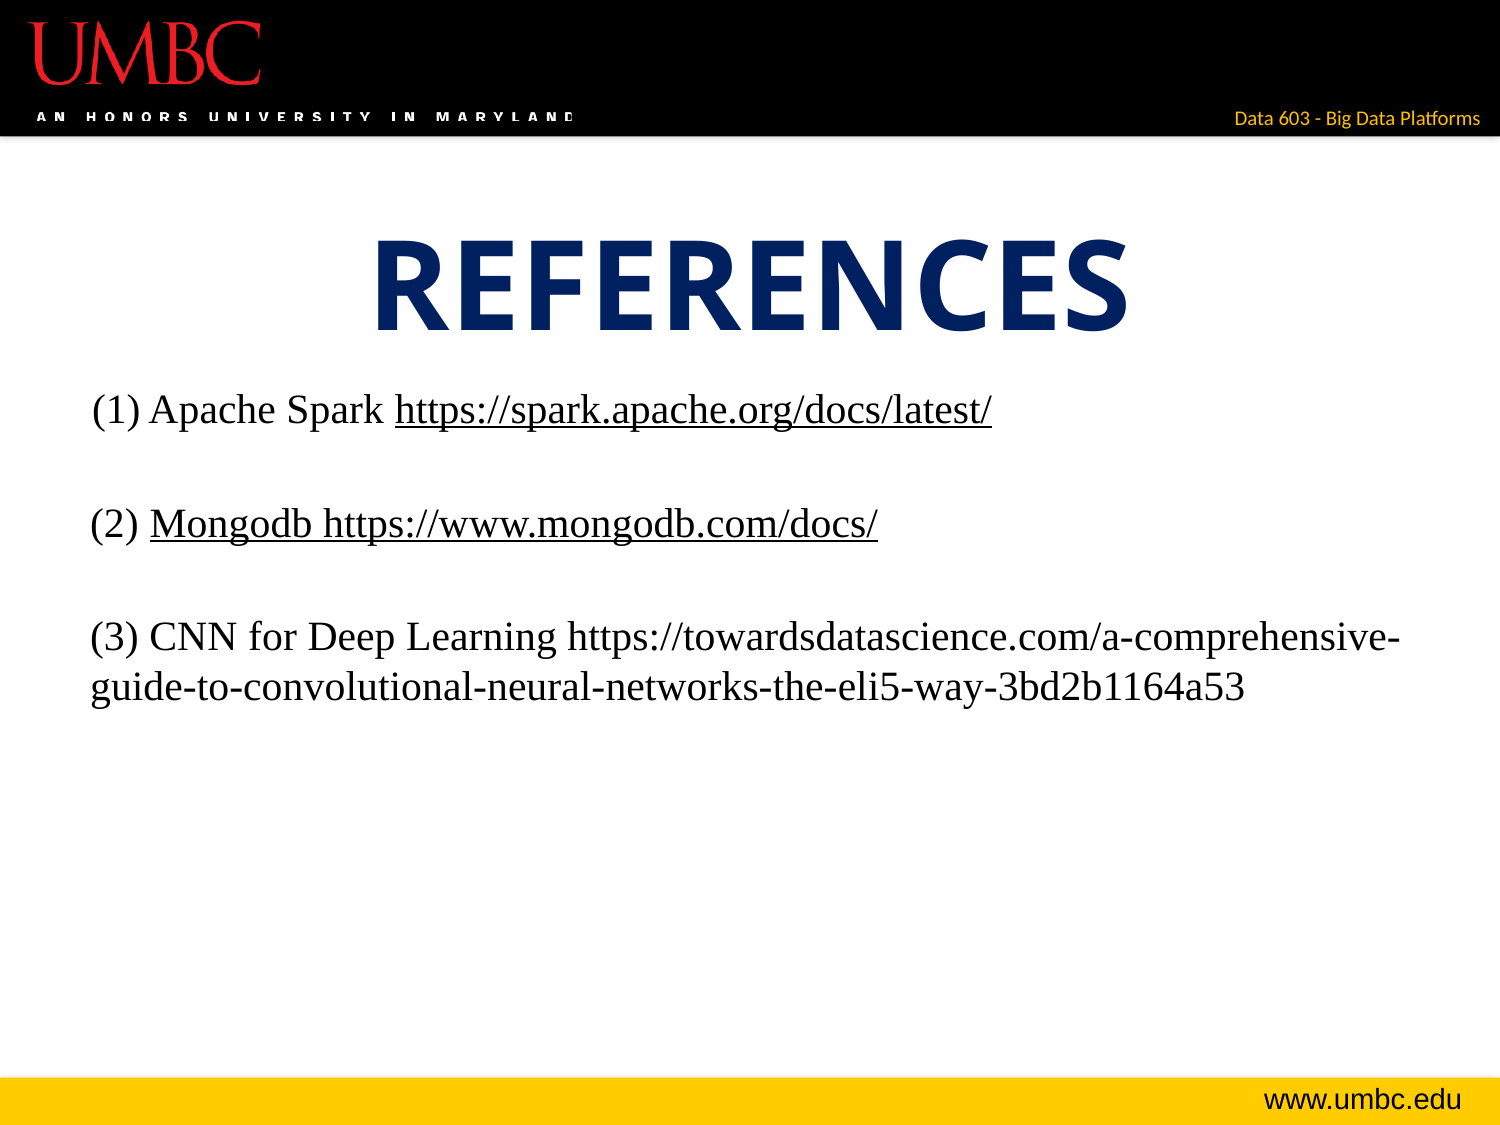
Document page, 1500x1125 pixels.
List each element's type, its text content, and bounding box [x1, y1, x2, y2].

title REFERENCES [75, 186, 1425, 374]
list Apache Spark https://spark.apache.org/docs/latest/ (2) Mongodb https://www.mongodb.com/docs/ (3) CNN for Deep Learning https://towardsdatascience.com/a-comprehensive-guide-to-convolutional-neural-networks-the-eli5-way-3bd2b1164a53 [75, 374, 1461, 815]
